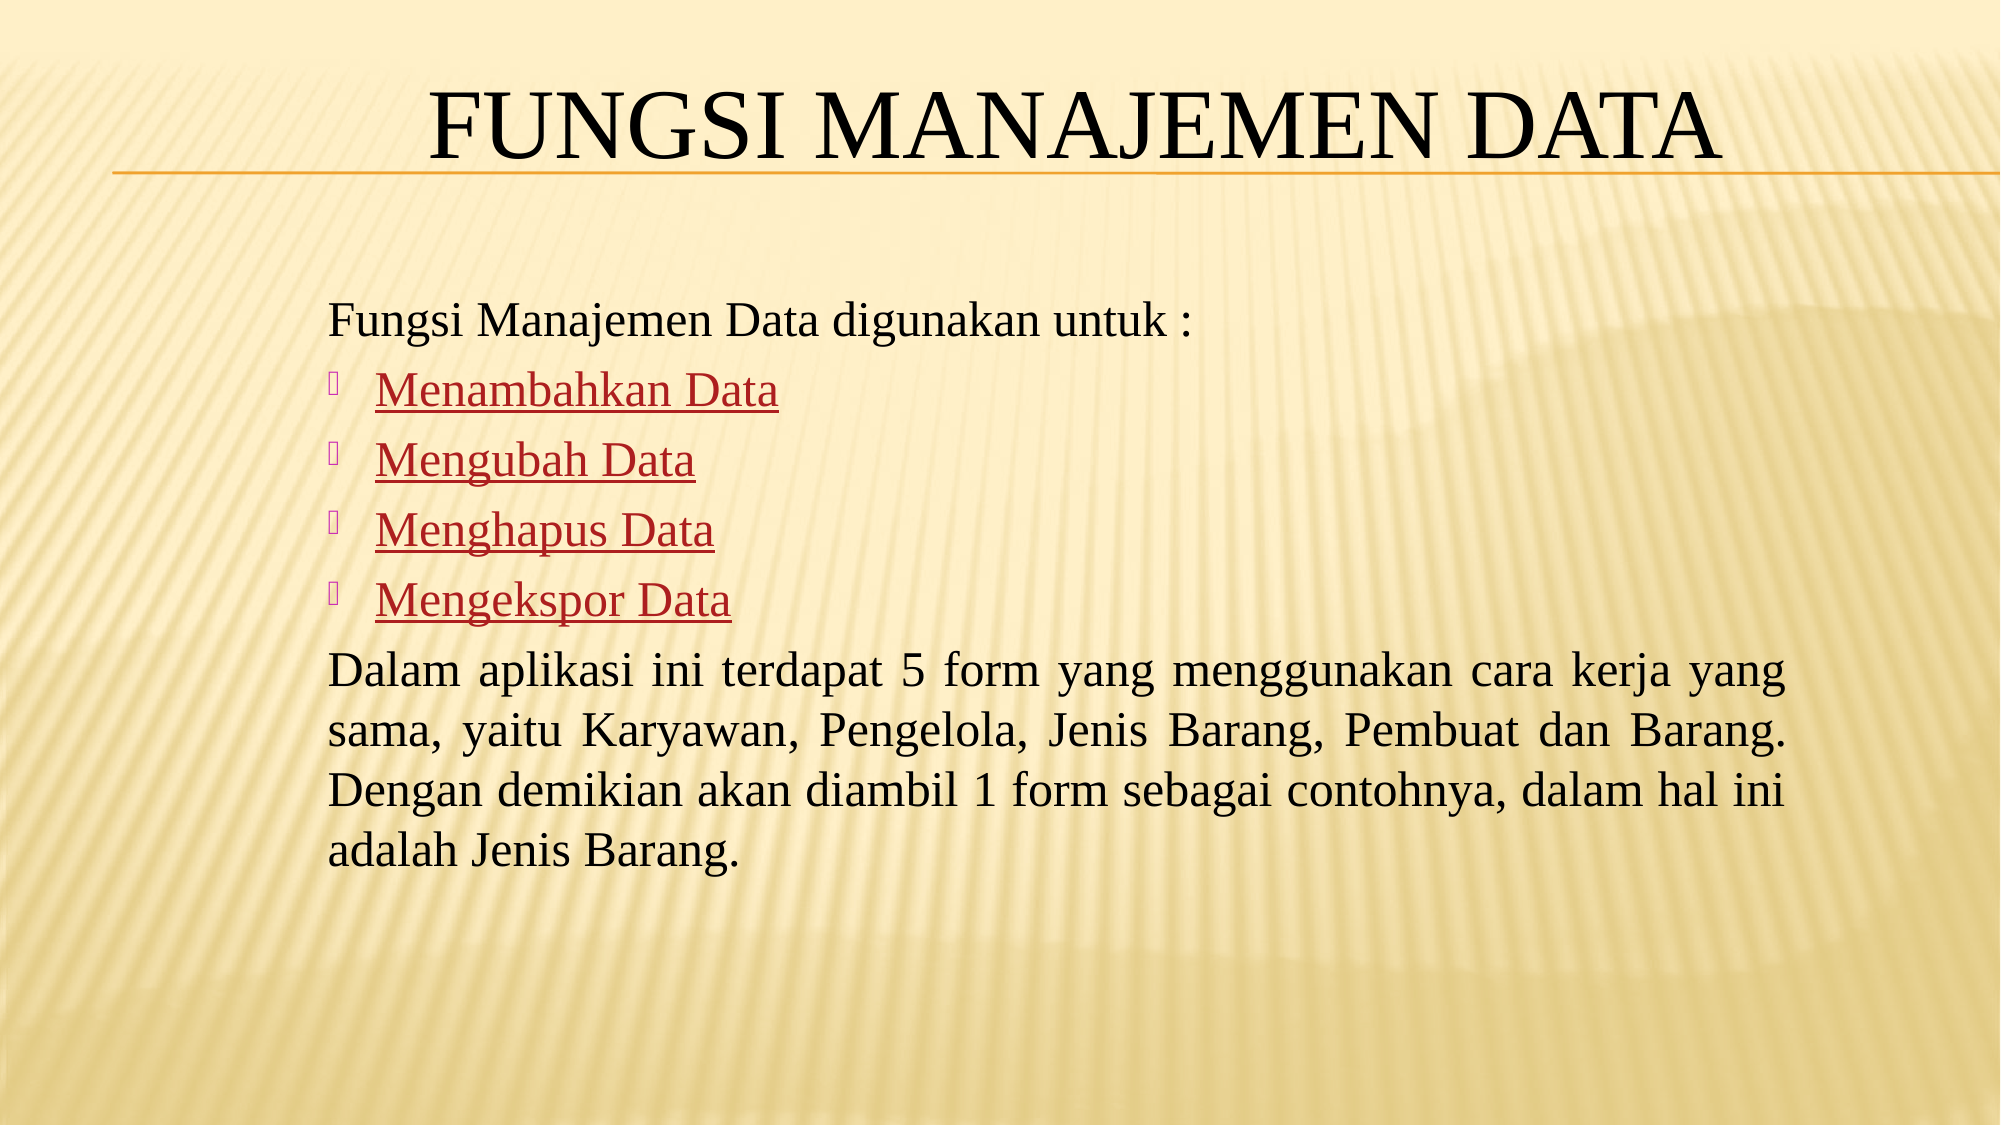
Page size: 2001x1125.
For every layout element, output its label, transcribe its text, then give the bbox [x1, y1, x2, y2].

title FUNGSI MANAJEMEN DATA [376, 0, 1776, 243]
list Fungsi Manajemen Data digunakan untuk : Menambahkan Data Mengubah Data Menghapus Data Mengekspor Data Dalam aplikasi ini terdapat 5 form yang menggunakan cara kerja yang sama, yaitu Karyawan, Pengelola, Jenis Barang, Pembuat dan Barang. Dengan demikian akan diambil 1 form sebagai contohnya, dalam hal ini adalah Jenis Barang. [237, 279, 1802, 922]
